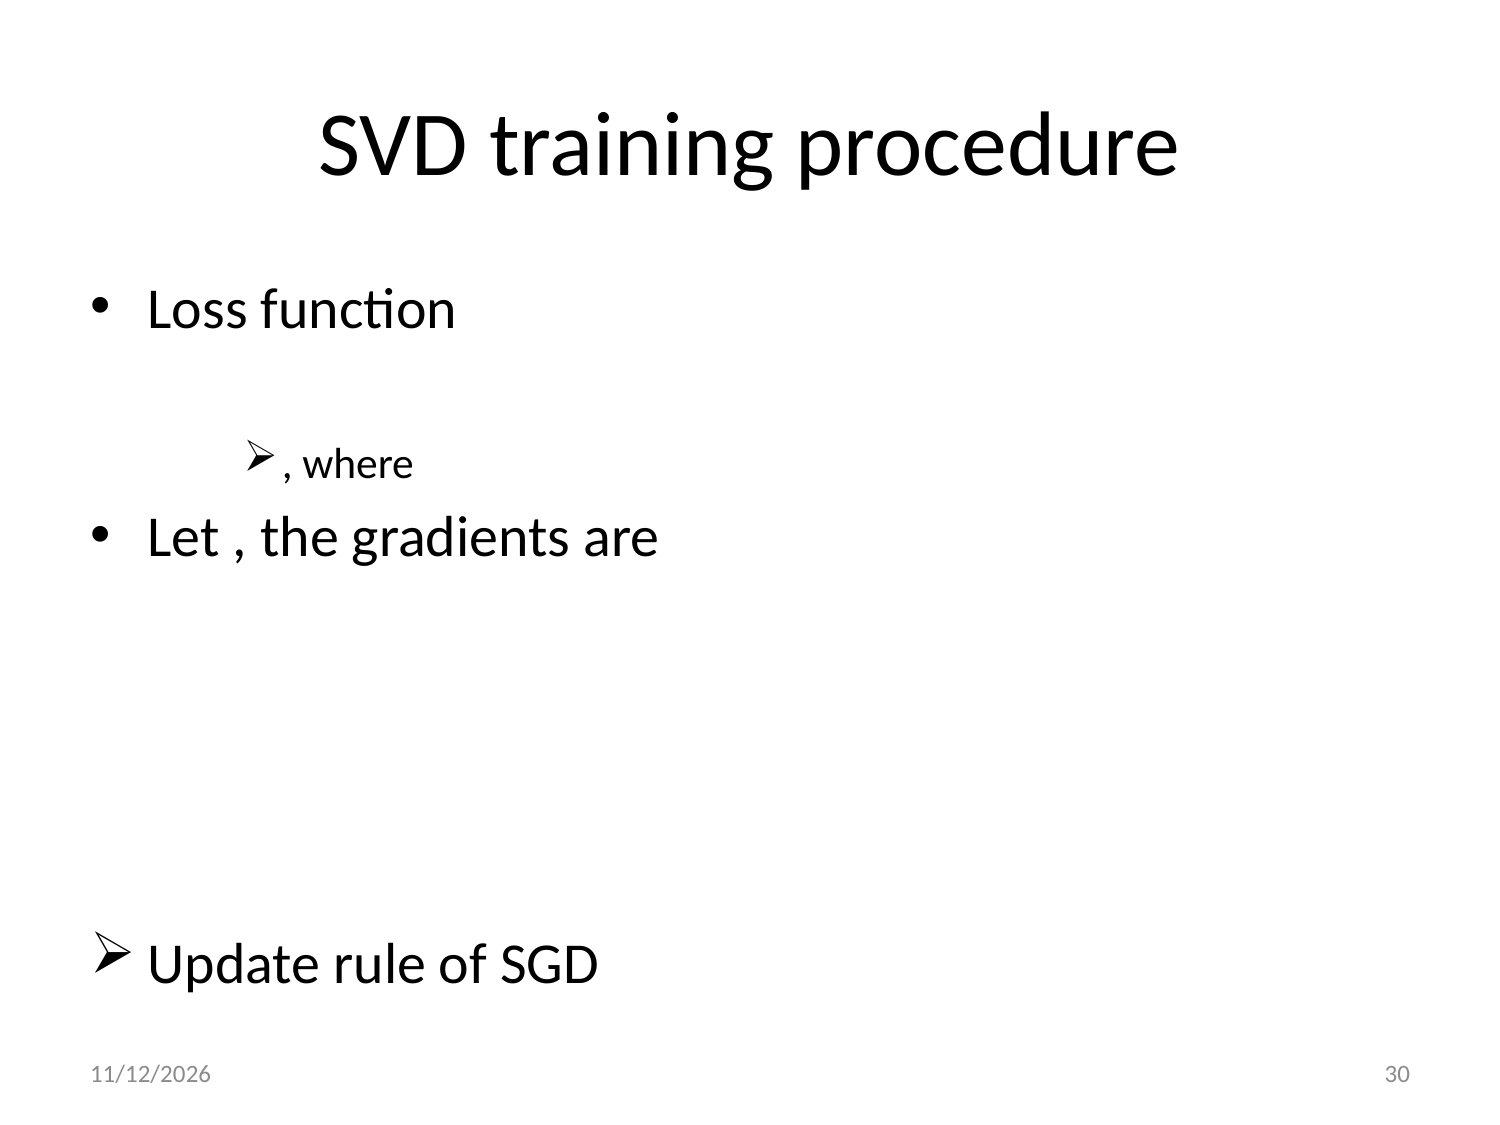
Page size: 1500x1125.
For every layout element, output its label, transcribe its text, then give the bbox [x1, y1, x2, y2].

title SVD training procedure [75, 45, 1425, 233]
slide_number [75, 1042, 425, 1103]
slide_number 30 [1074, 1042, 1425, 1103]
